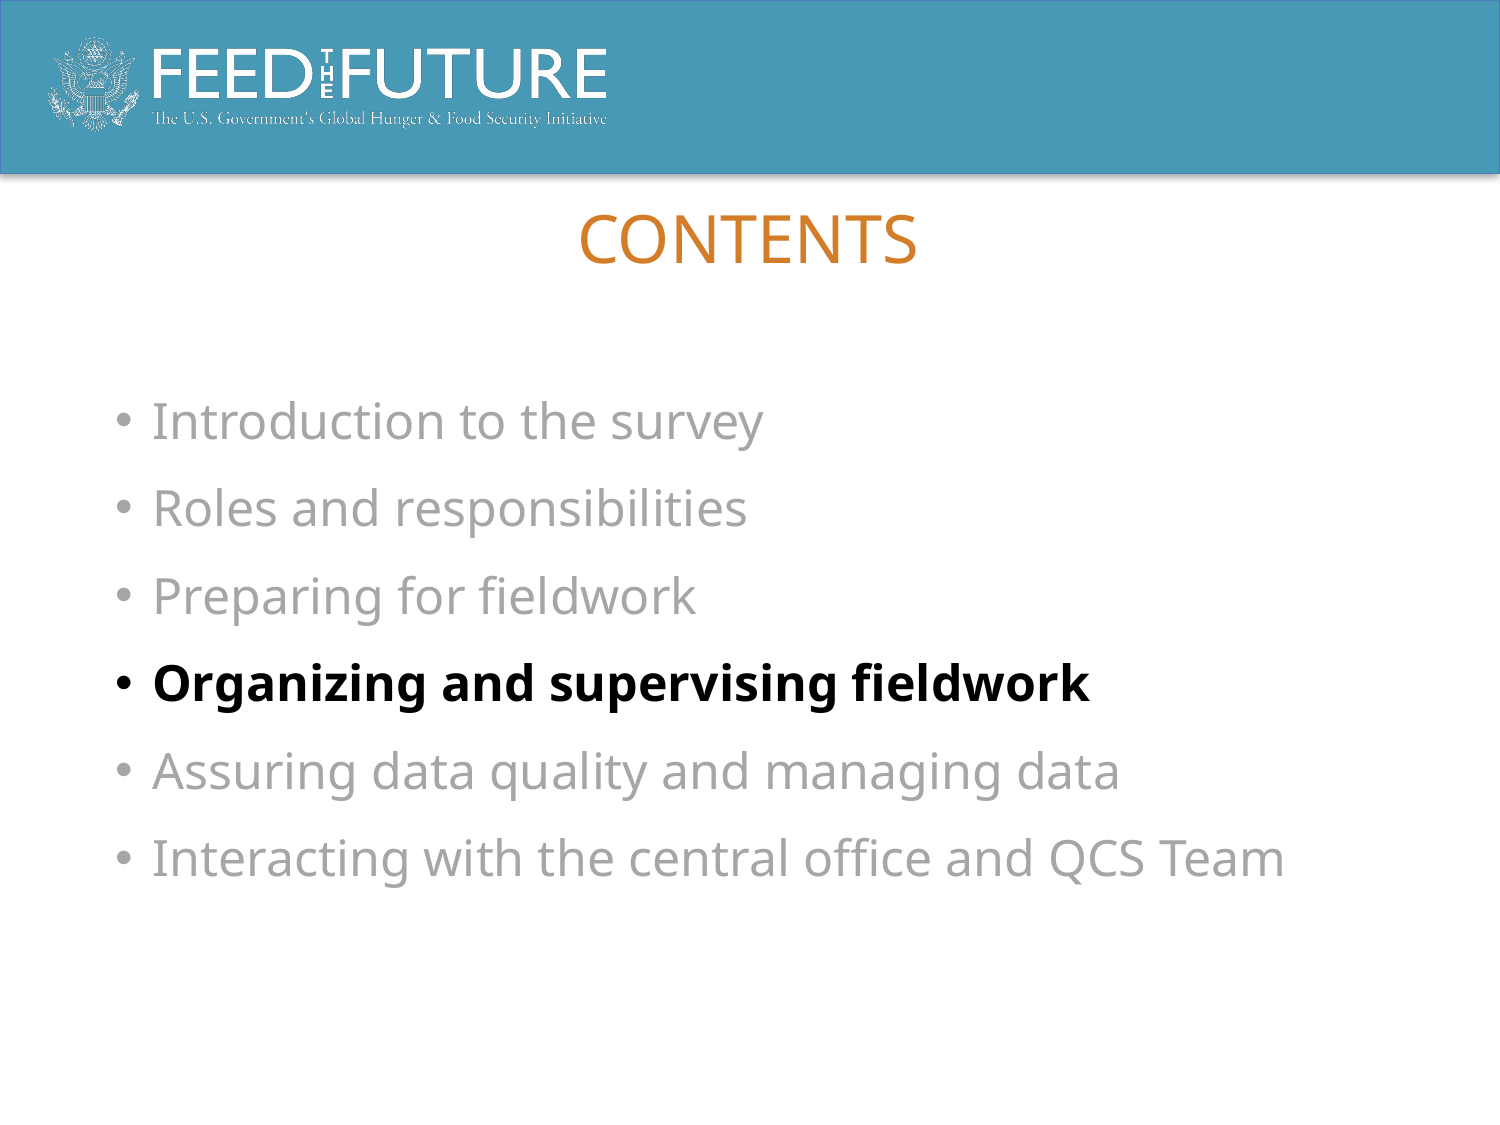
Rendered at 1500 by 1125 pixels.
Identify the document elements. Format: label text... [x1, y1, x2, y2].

title Contents [73, 189, 1424, 288]
list Introduction to the survey Roles and responsibilities Preparing for fieldwork Organizing and supervising fieldwork Assuring data quality and managing data Interacting with the central office and QCS Team [100, 391, 1430, 932]
